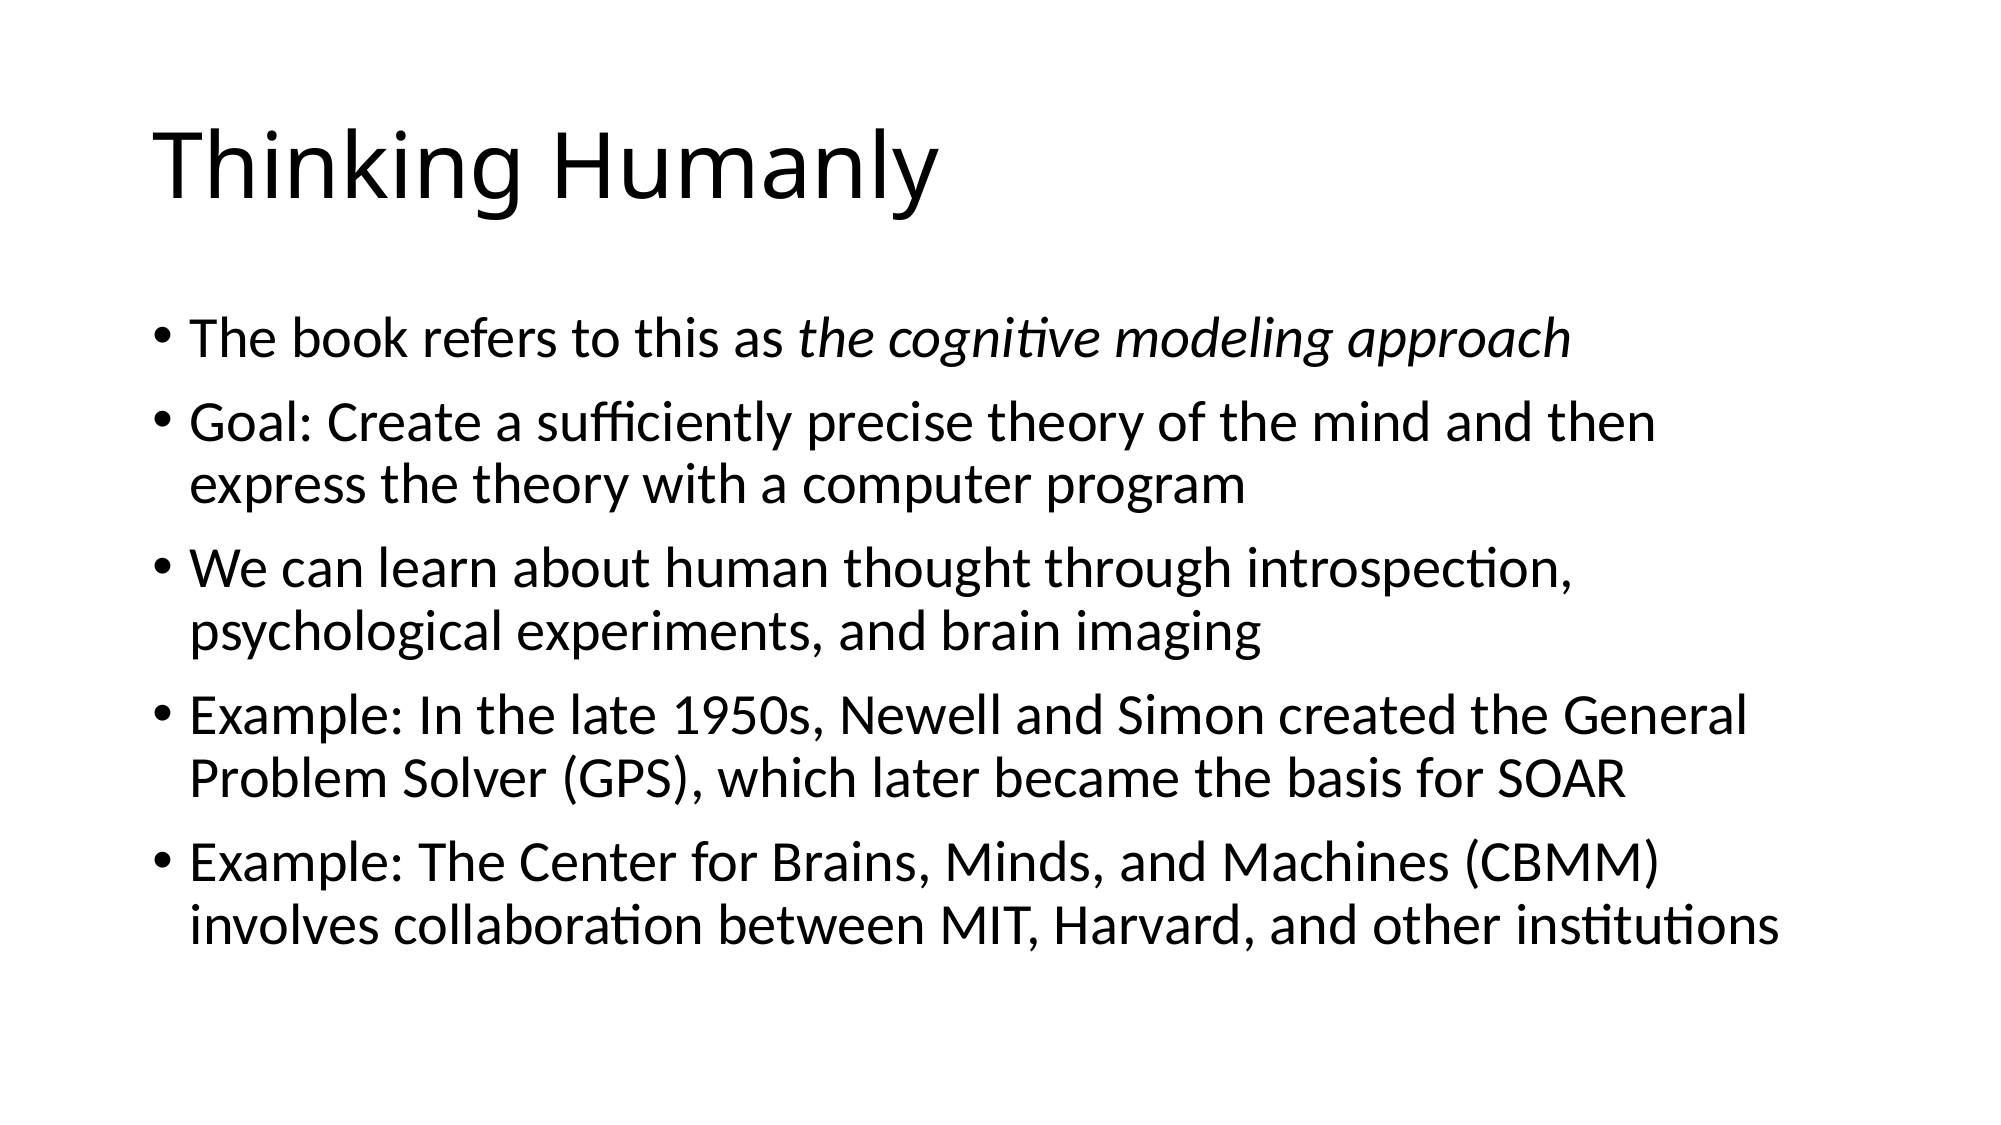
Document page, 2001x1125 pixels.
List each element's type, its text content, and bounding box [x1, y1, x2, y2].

list The book refers to this as the cognitive modeling approach Goal: Create a sufficiently precise theory of the mind and then express the theory with a computer program We can learn about human thought through introspection, psychological experiments, and brain imaging Example: In the late 1950s, Newell and Simon created the General Problem Solver (GPS), which later became the basis for SOAR Example: The Center for Brains, Minds, and Machines (CBMM) involves collaboration between MIT, Harvard, and other institutions [137, 299, 1863, 1014]
title Thinking Humanly [137, 59, 1863, 278]
